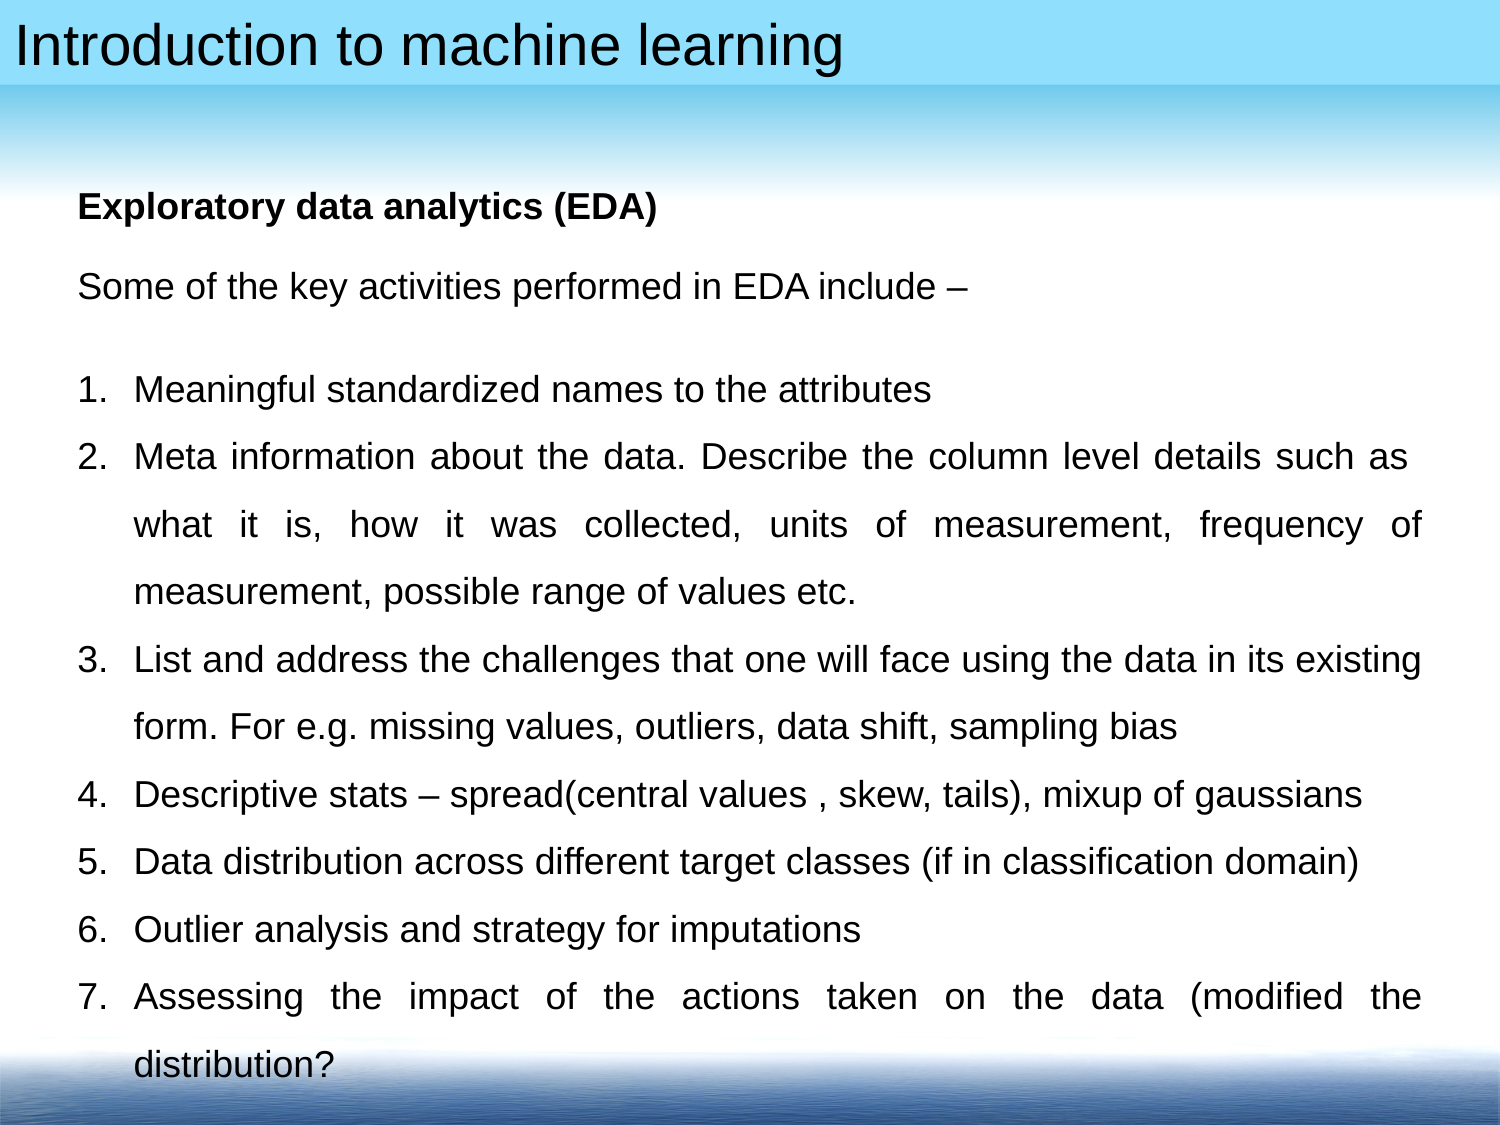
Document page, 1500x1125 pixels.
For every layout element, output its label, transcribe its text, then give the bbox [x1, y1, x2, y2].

text_box Exploratory data analytics (EDA) Some of the key activities performed in EDA include – Meaningful standardized names to the attributes Meta information about the data. Describe the column level details such as what it is, how it was collected, units of measurement, frequency of measurement, possible range of values etc. List and address the challenges that one will face using the data in its existing form. For e.g. missing values, outliers, data shift, sampling bias Descriptive stats – spread(central values , skew, tails), mixup of gaussians Data distribution across different target classes (if in classification domain) Outlier analysis and strategy for imputations Assessing the impact of the actions taken on the data (modified the distribution? [62, 174, 1438, 1093]
picture [0, 1037, 1500, 1125]
